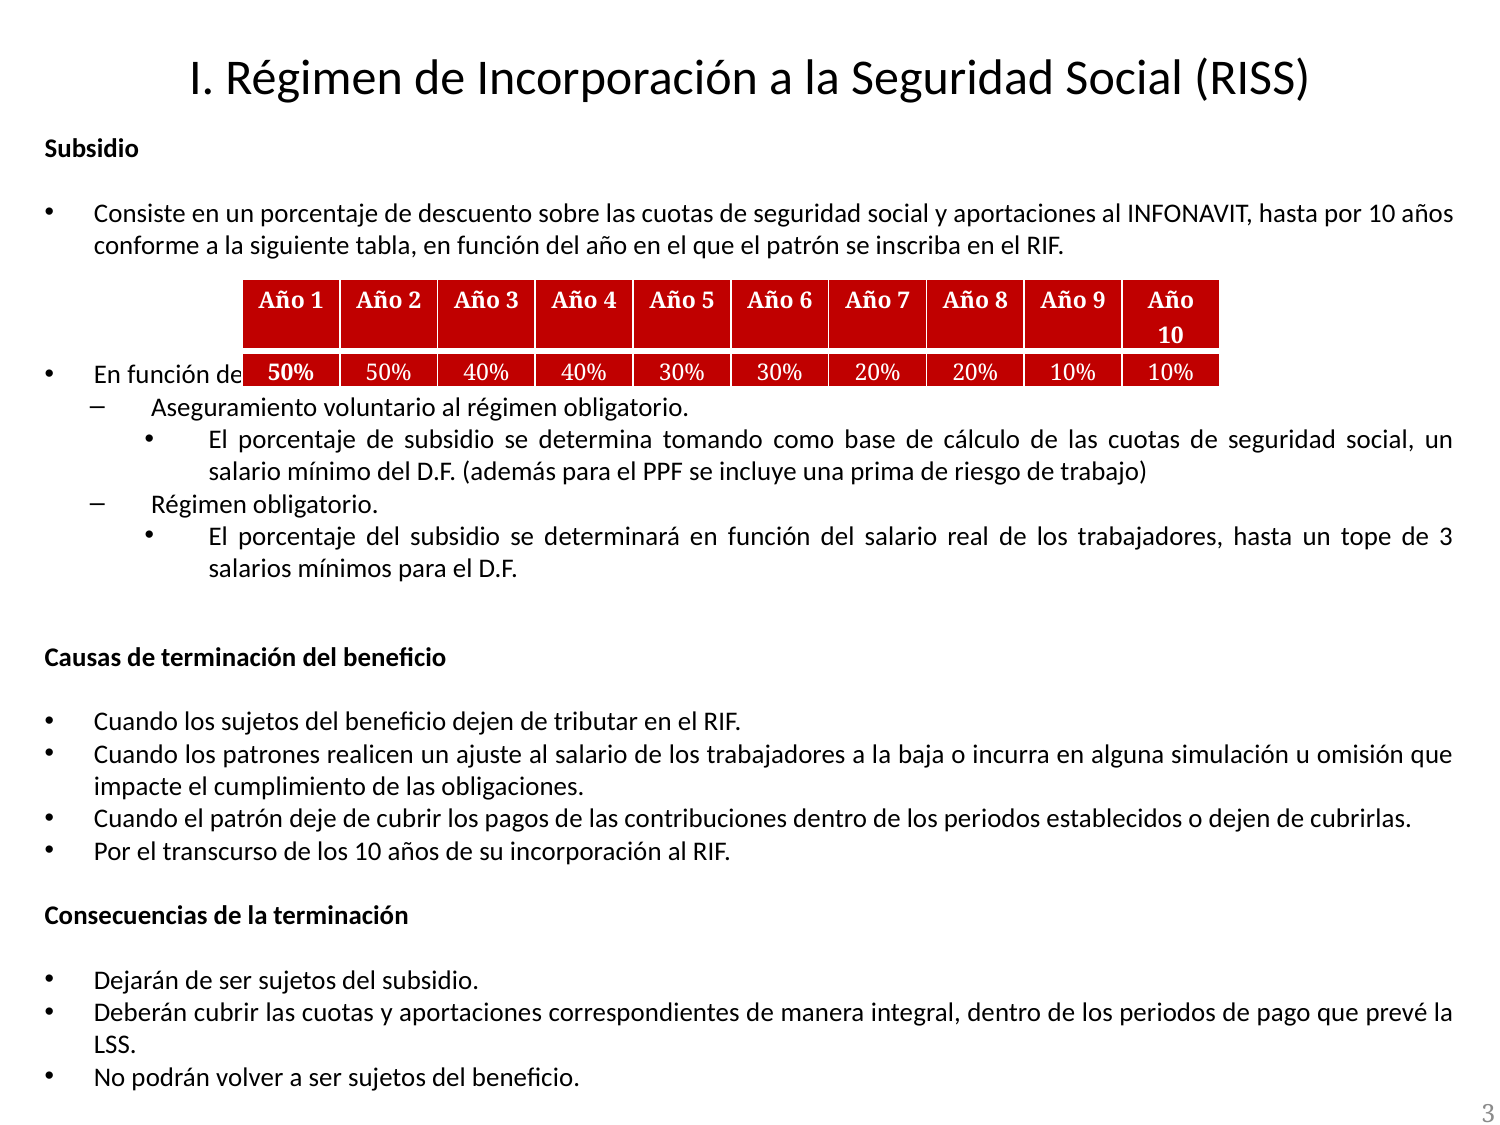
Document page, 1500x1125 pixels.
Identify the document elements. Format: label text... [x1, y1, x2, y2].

table_header Año 10 [1123, 280, 1219, 348]
table_cell 20% [927, 354, 1023, 386]
table_cell 40% [536, 354, 632, 386]
table_header Año 5 [634, 280, 730, 348]
table_cell 30% [732, 354, 828, 386]
table_cell 30% [634, 354, 730, 386]
list Subsidio Consiste en un porcentaje de descuento sobre las cuotas de seguridad social y aportaciones al INFONAVIT, hasta por 10 años conforme a la siguiente tabla, en función del año en el que el patrón se inscriba en el RIF. En función de los esquemas de aseguramiento, el subsidio se determina de la siguiente forma: Aseguramiento voluntario al régimen obligatorio. El porcentaje de subsidio se determina tomando como base de cálculo de las cuotas de seguridad social, un salario mínimo del D.F. (además para el PPF se incluye una prima de riesgo de trabajo) Régimen obligatorio. El porcentaje del subsidio se determinará en función del salario real de los trabajadores, hasta un tope de 3 salarios mínimos para el D.F. Causas de terminación del beneficio Cuando los sujetos del beneficio dejen de tributar en el RIF. Cuando los patrones realicen un ajuste al salario de los trabajadores a la baja o incurra en alguna simulación u omisión que impacte el cumplimiento de las obligaciones. Cuando el patrón deje de cubrir los pagos de las contribuciones dentro de los periodos establecidos o dejen de cubrirlas. Por el transcurso de los 10 años de su incorporación al RIF. Consecuencias de la terminación Dejarán de ser sujetos del subsidio. Deberán cubrir las cuotas y aportaciones correspondientes de manera integral, dentro de los periodos de pago que prevé la LSS. No podrán volver a ser sujetos del beneficio. [29, 123, 1471, 1101]
table_cell 10% [1025, 354, 1121, 386]
slide_number 3 [1160, 1084, 1500, 1125]
table_header Año 8 [927, 280, 1023, 348]
table_cell 20% [829, 354, 926, 386]
table_header Año 4 [536, 280, 632, 348]
title I. Régimen de Incorporación a la Seguridad Social (RISS) [75, 45, 1425, 104]
table_header Año 3 [438, 280, 534, 348]
table_cell 50% [243, 354, 339, 386]
table_cell 10% [1123, 354, 1219, 386]
table_cell 50% [341, 354, 437, 386]
table_header Año 2 [341, 280, 437, 348]
table_header Año 7 [829, 280, 926, 348]
table_header Año 9 [1025, 280, 1121, 348]
table_header Año 1 [243, 280, 339, 348]
table_header Año 6 [732, 280, 828, 348]
table_cell 40% [438, 354, 534, 386]
